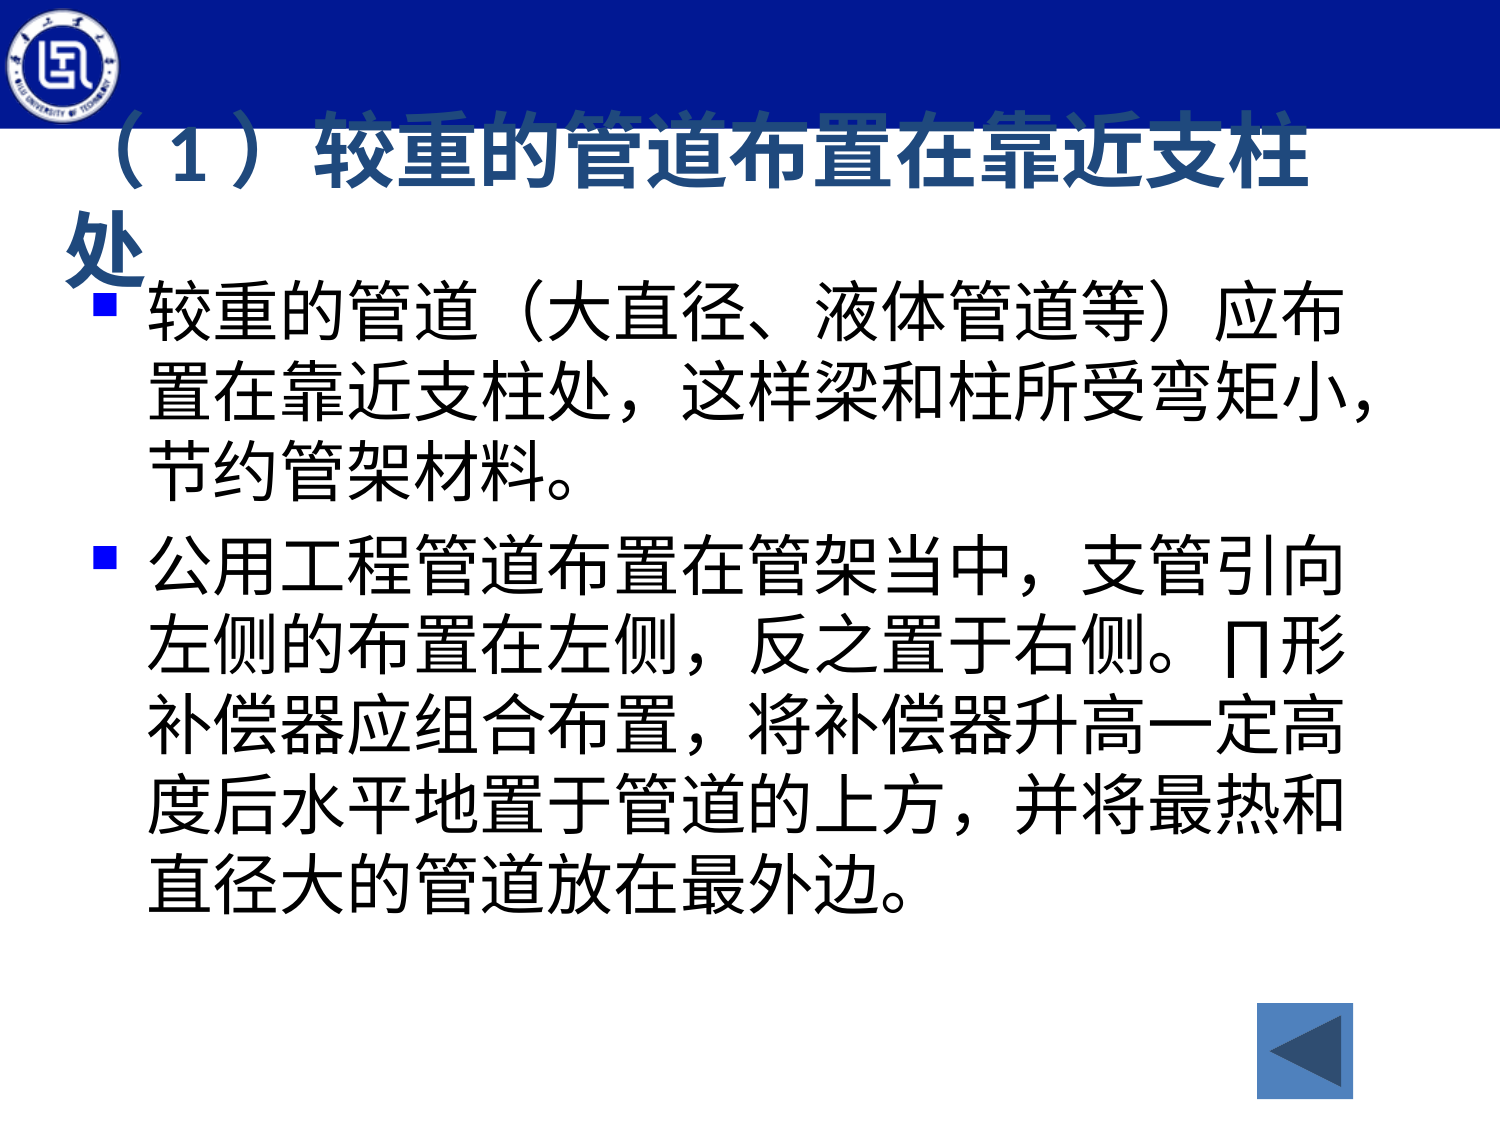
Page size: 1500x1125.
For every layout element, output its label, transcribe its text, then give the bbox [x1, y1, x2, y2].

title （1）较重的管道布置在靠近支柱处 [48, 104, 1388, 293]
list 较重的管道（大直径、液体管道等）应布置在靠近支柱处，这样梁和柱所受弯矩小，节约管架材料。 公用工程管道布置在管架当中，支管引向左侧的布置在左侧，反之置于右侧。∏形补偿器应组合布置，将补偿器升高一定高度后水平地置于管道的上方，并将最热和直径大的管道放在最外边。 [75, 262, 1425, 1006]
text_box [1257, 1003, 1354, 1100]
picture [1, 7, 123, 126]
